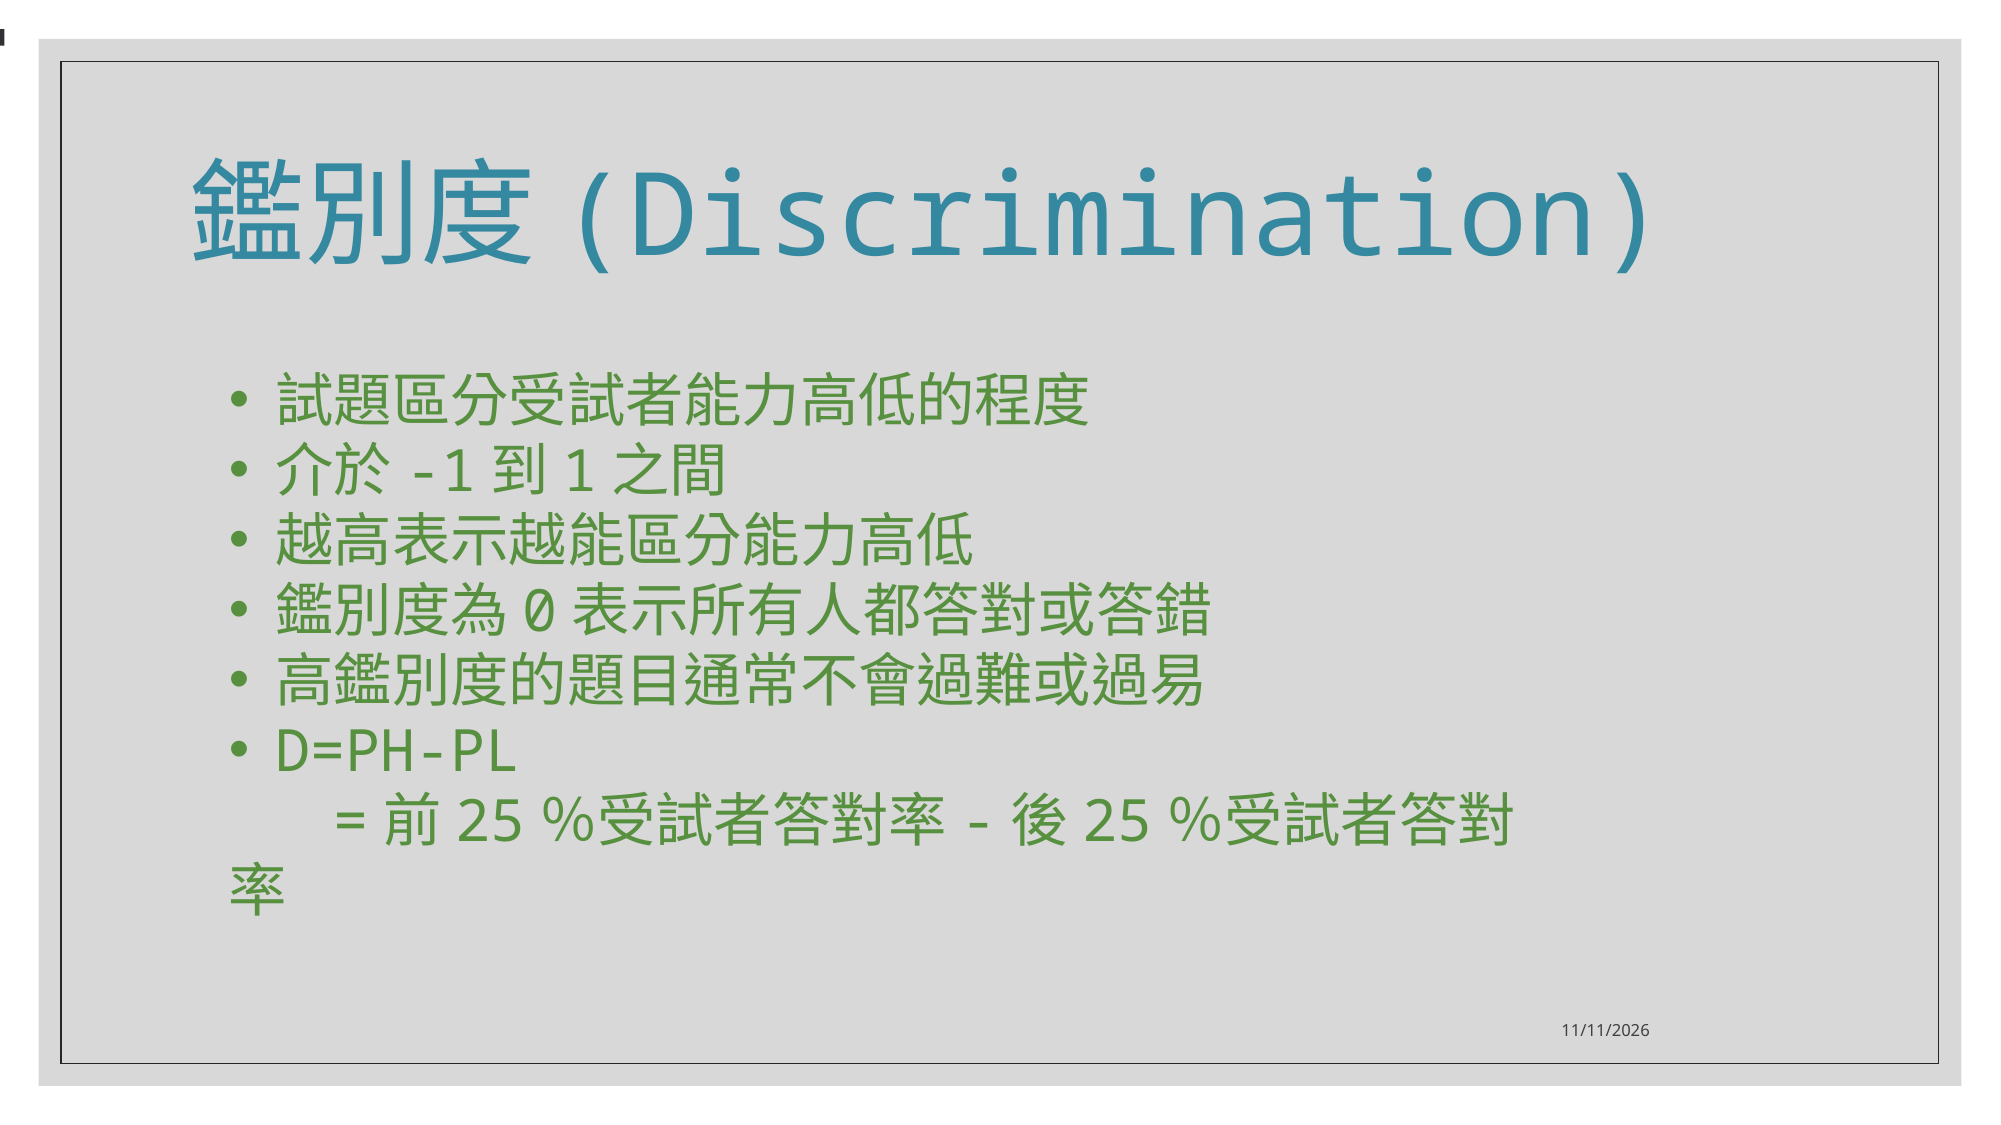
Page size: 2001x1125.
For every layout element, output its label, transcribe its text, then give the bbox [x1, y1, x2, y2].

title 鑑別度(Discrimination) [174, 105, 1825, 331]
text_box [0, 29, 5, 46]
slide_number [1190, 990, 1665, 1050]
text_box 試題區分受試者能力高低的程度 介於-1到1之間 越高表示越能區分能力高低 鑑別度為0表示所有人都答對或答錯 高鑑別度的題目通常不會過難或過易 D=PH-PL =前25％受試者答對率-後25％受試者答對率 [214, 355, 1566, 931]
